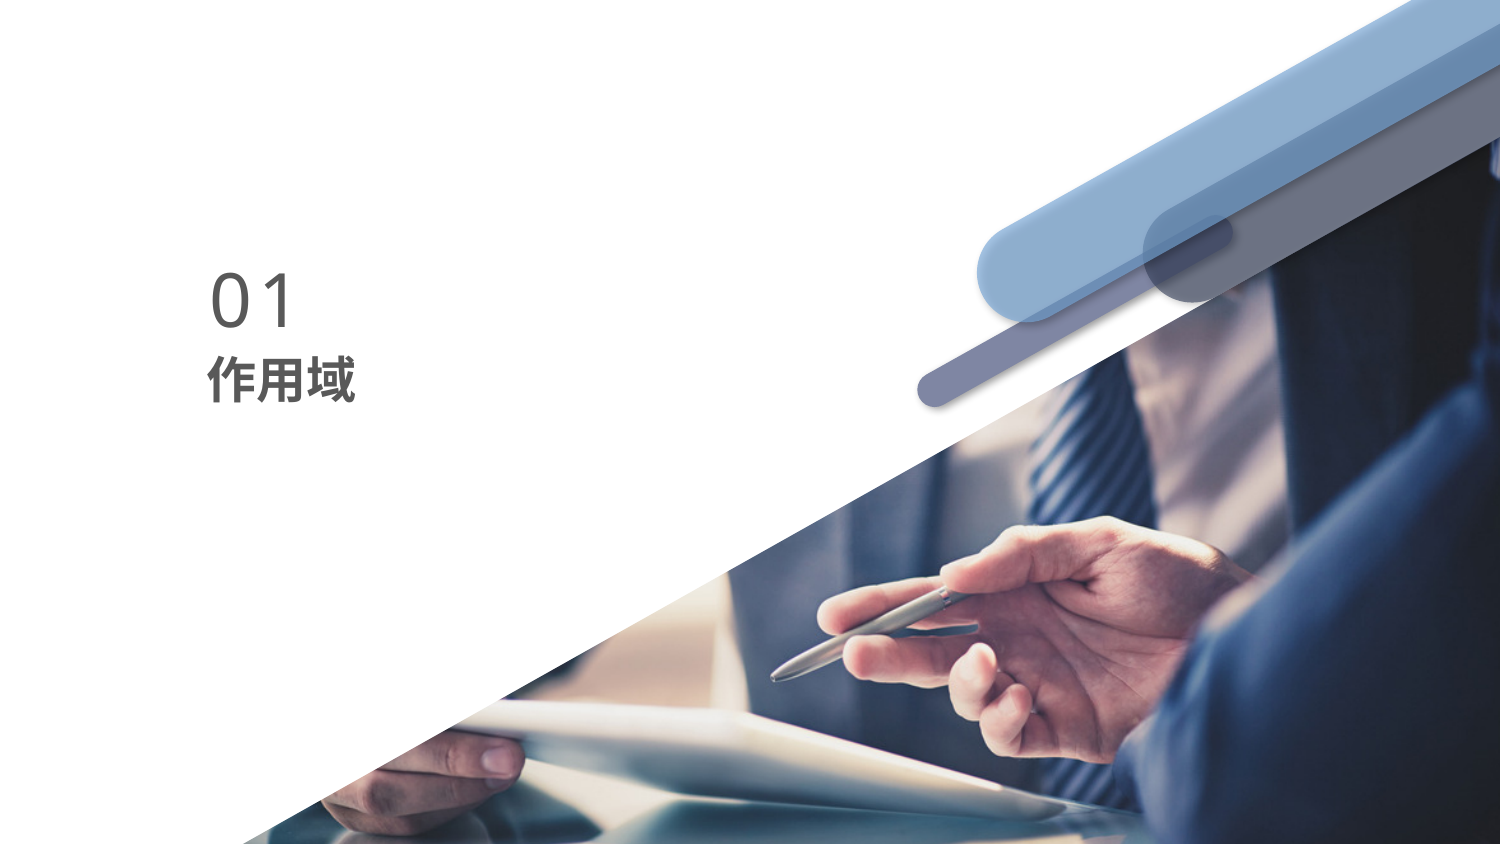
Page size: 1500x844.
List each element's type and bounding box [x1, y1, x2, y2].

text_box [194, 244, 454, 397]
text_box [1147, 80, 1500, 305]
text_box [915, 281, 1151, 410]
text_box [974, 0, 1500, 325]
text_box [238, 153, 1500, 844]
